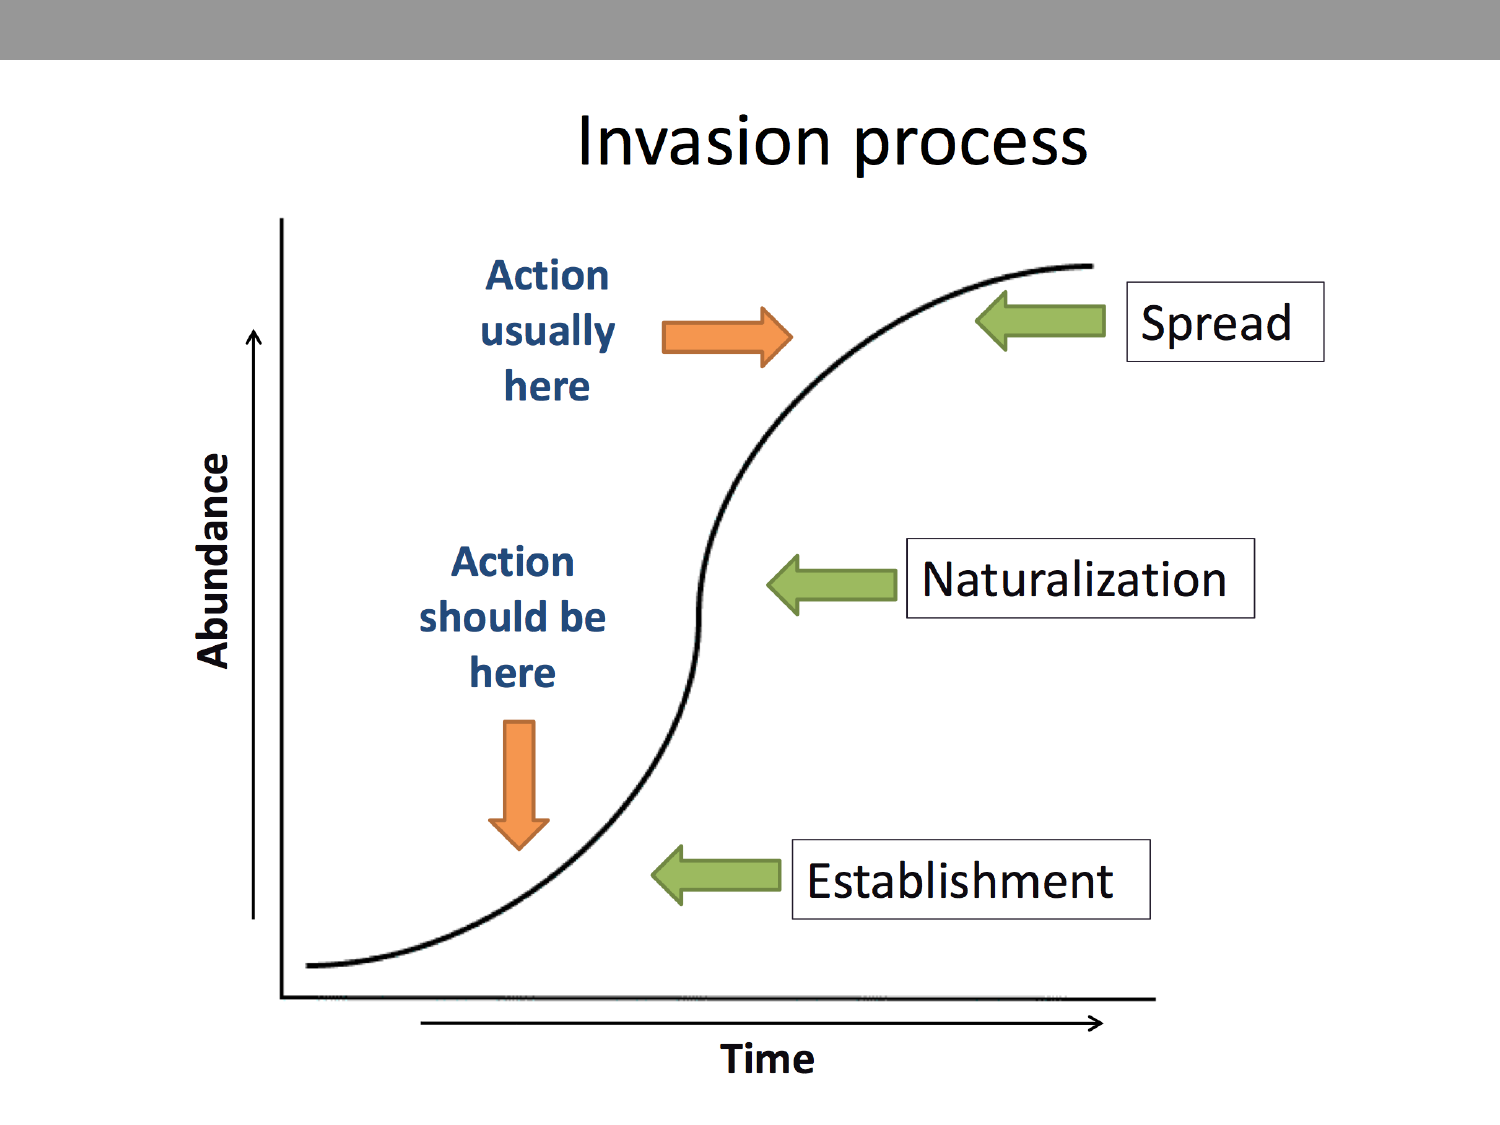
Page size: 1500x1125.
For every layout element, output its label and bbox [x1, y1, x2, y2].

picture [162, 87, 1360, 1084]
